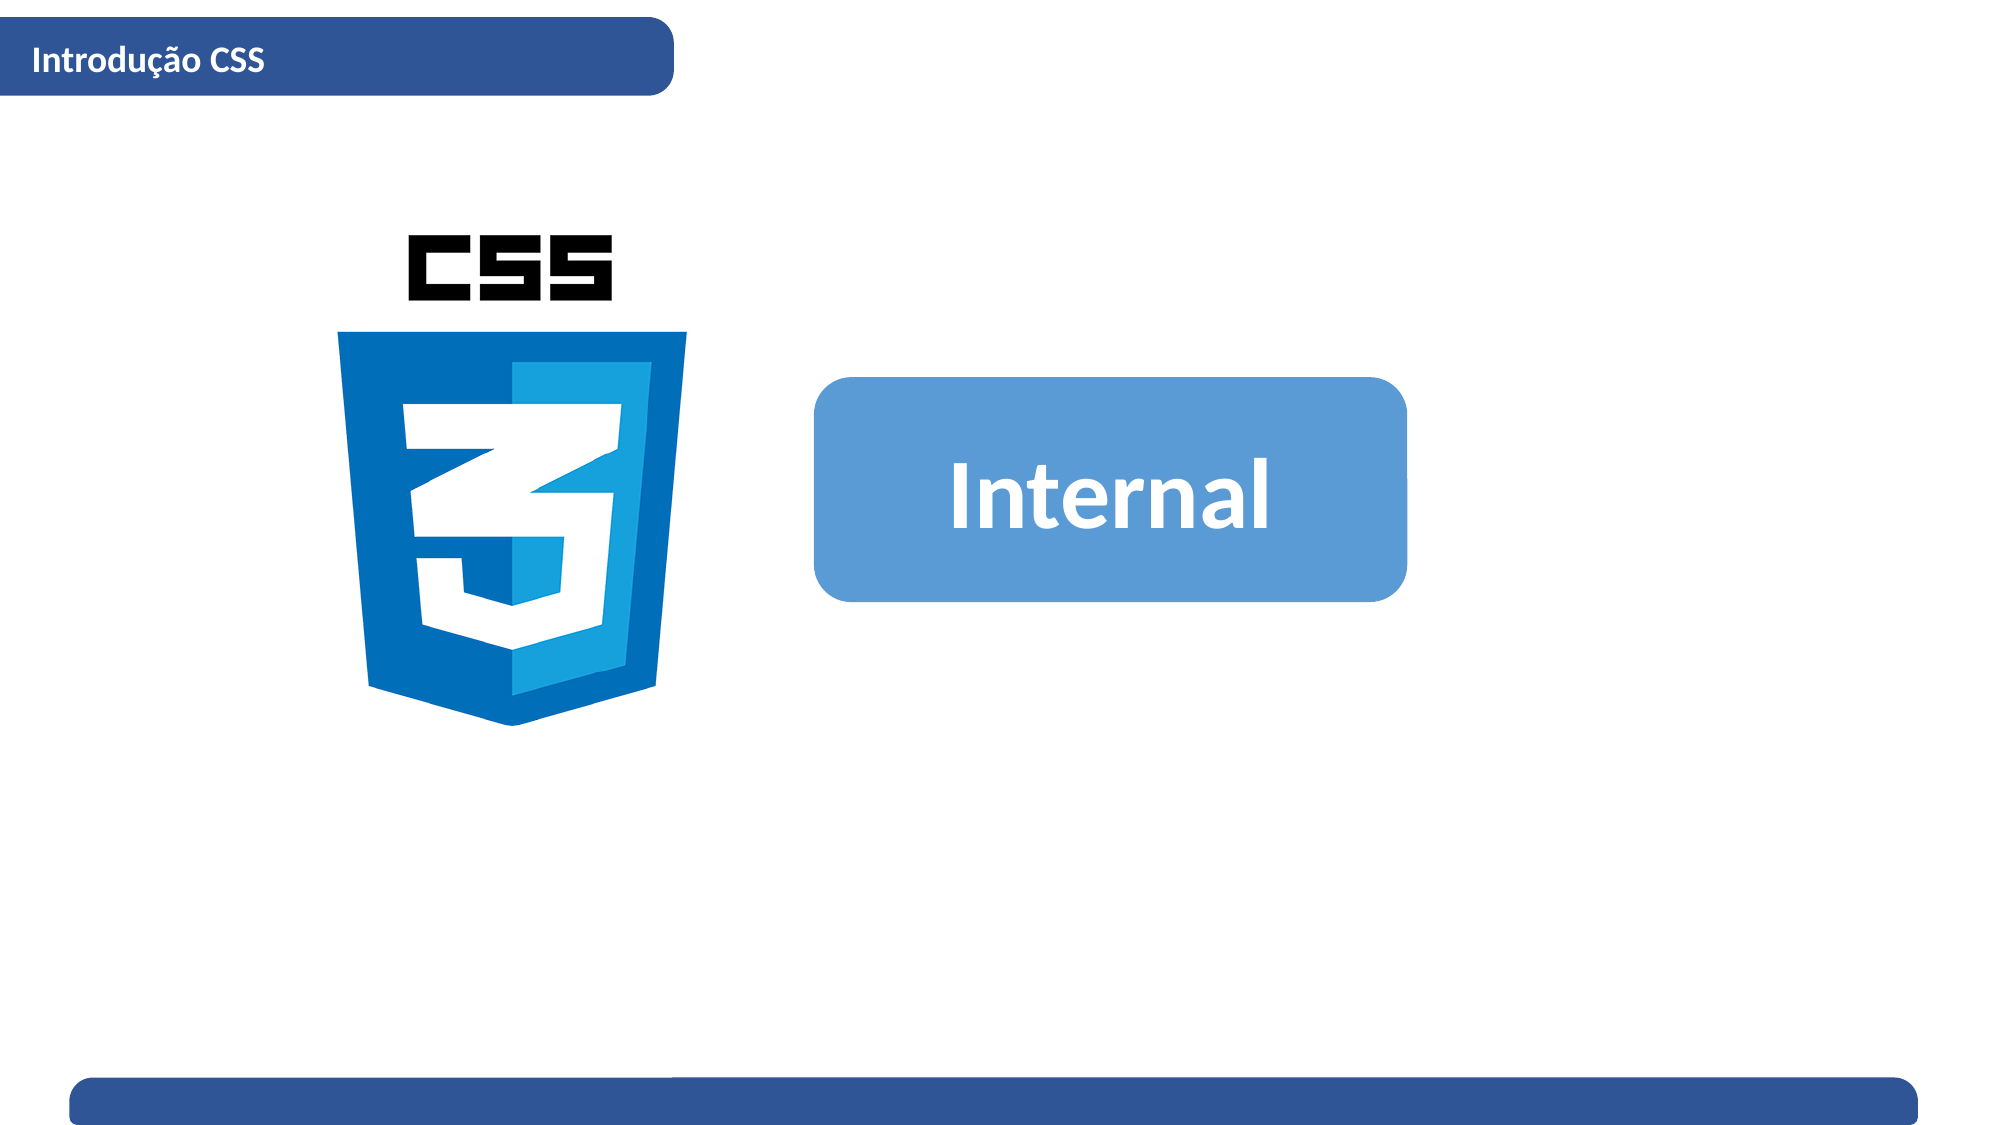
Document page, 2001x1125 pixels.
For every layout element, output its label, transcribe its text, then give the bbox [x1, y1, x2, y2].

text_box [0, 15, 675, 97]
picture [266, 235, 757, 726]
text_box Introdução CSS [16, 27, 281, 88]
text_box Internal [932, 421, 1289, 557]
text_box [812, 376, 1409, 604]
text_box [68, 1076, 1919, 1125]
